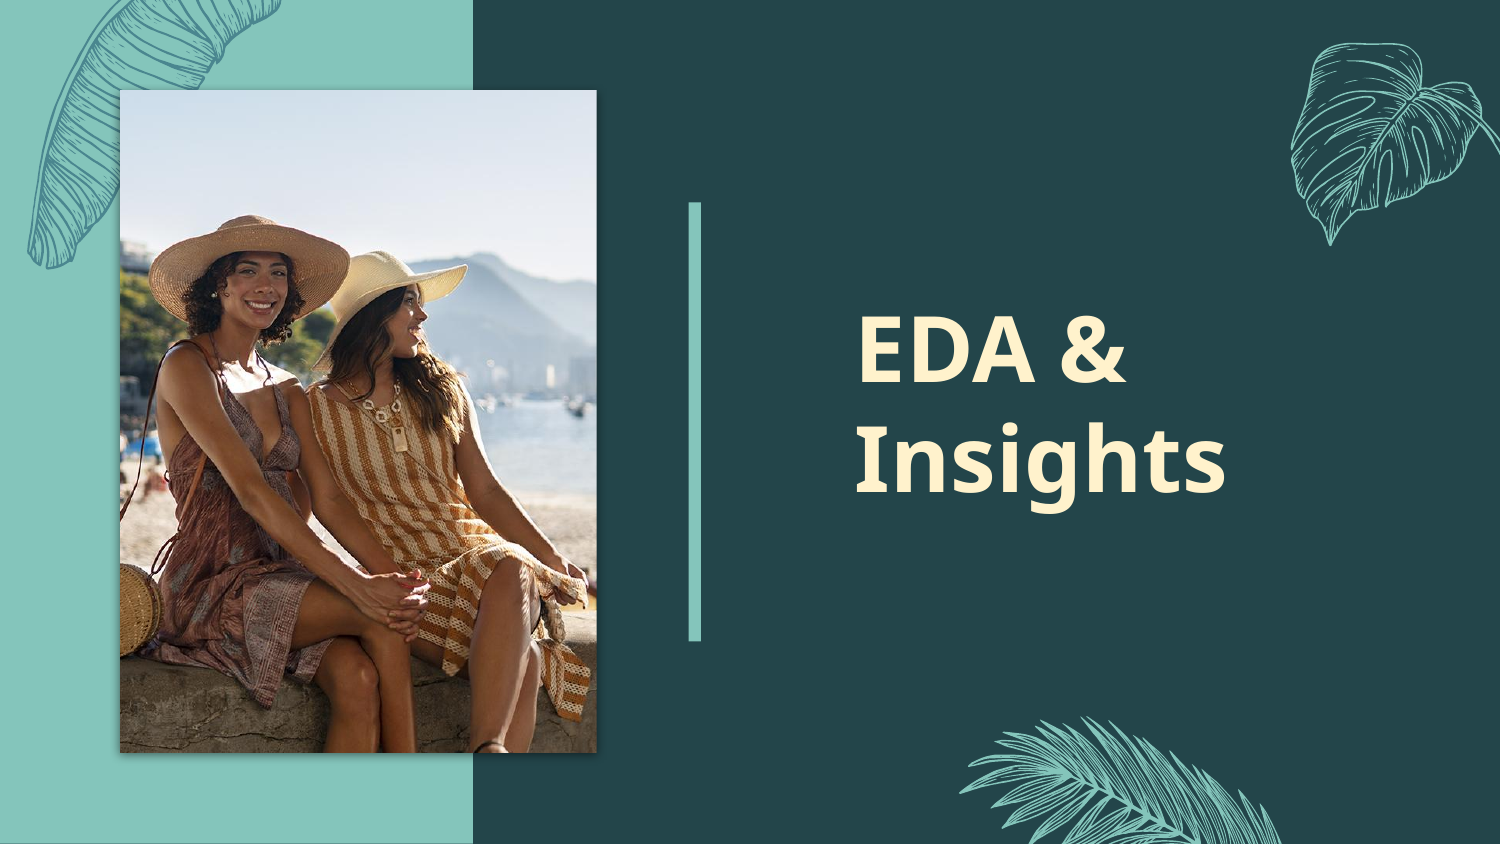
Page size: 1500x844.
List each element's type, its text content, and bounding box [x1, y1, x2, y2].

picture [119, 90, 597, 754]
title EDA & Insights [839, 275, 1473, 553]
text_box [1290, 42, 1500, 285]
text_box [688, 202, 701, 642]
